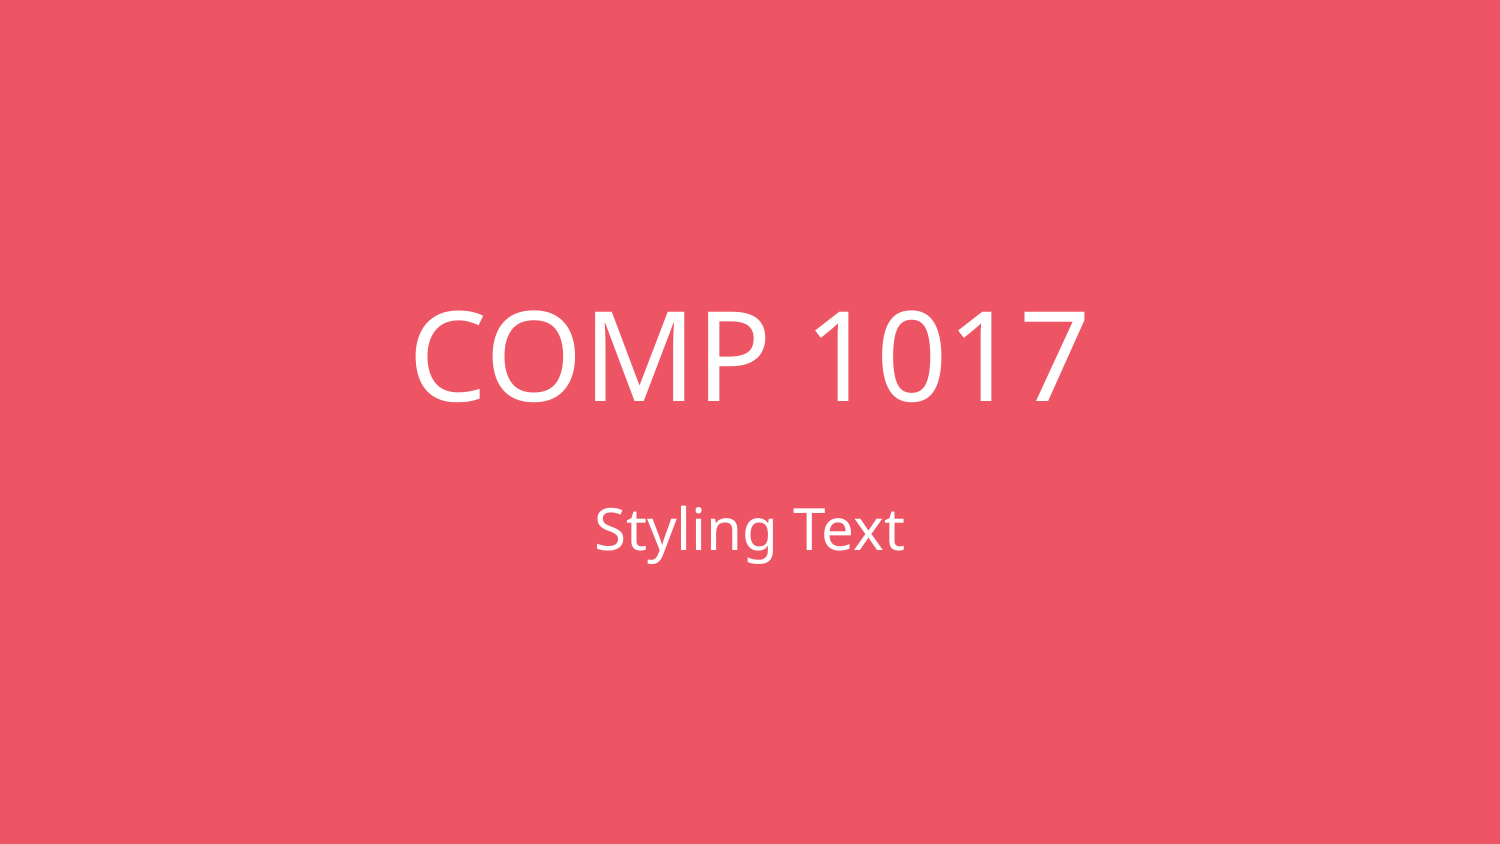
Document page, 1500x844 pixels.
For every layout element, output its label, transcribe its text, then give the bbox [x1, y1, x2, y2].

title COMP 1017 [51, 255, 1449, 442]
subtitle Styling Text [51, 477, 1449, 589]
